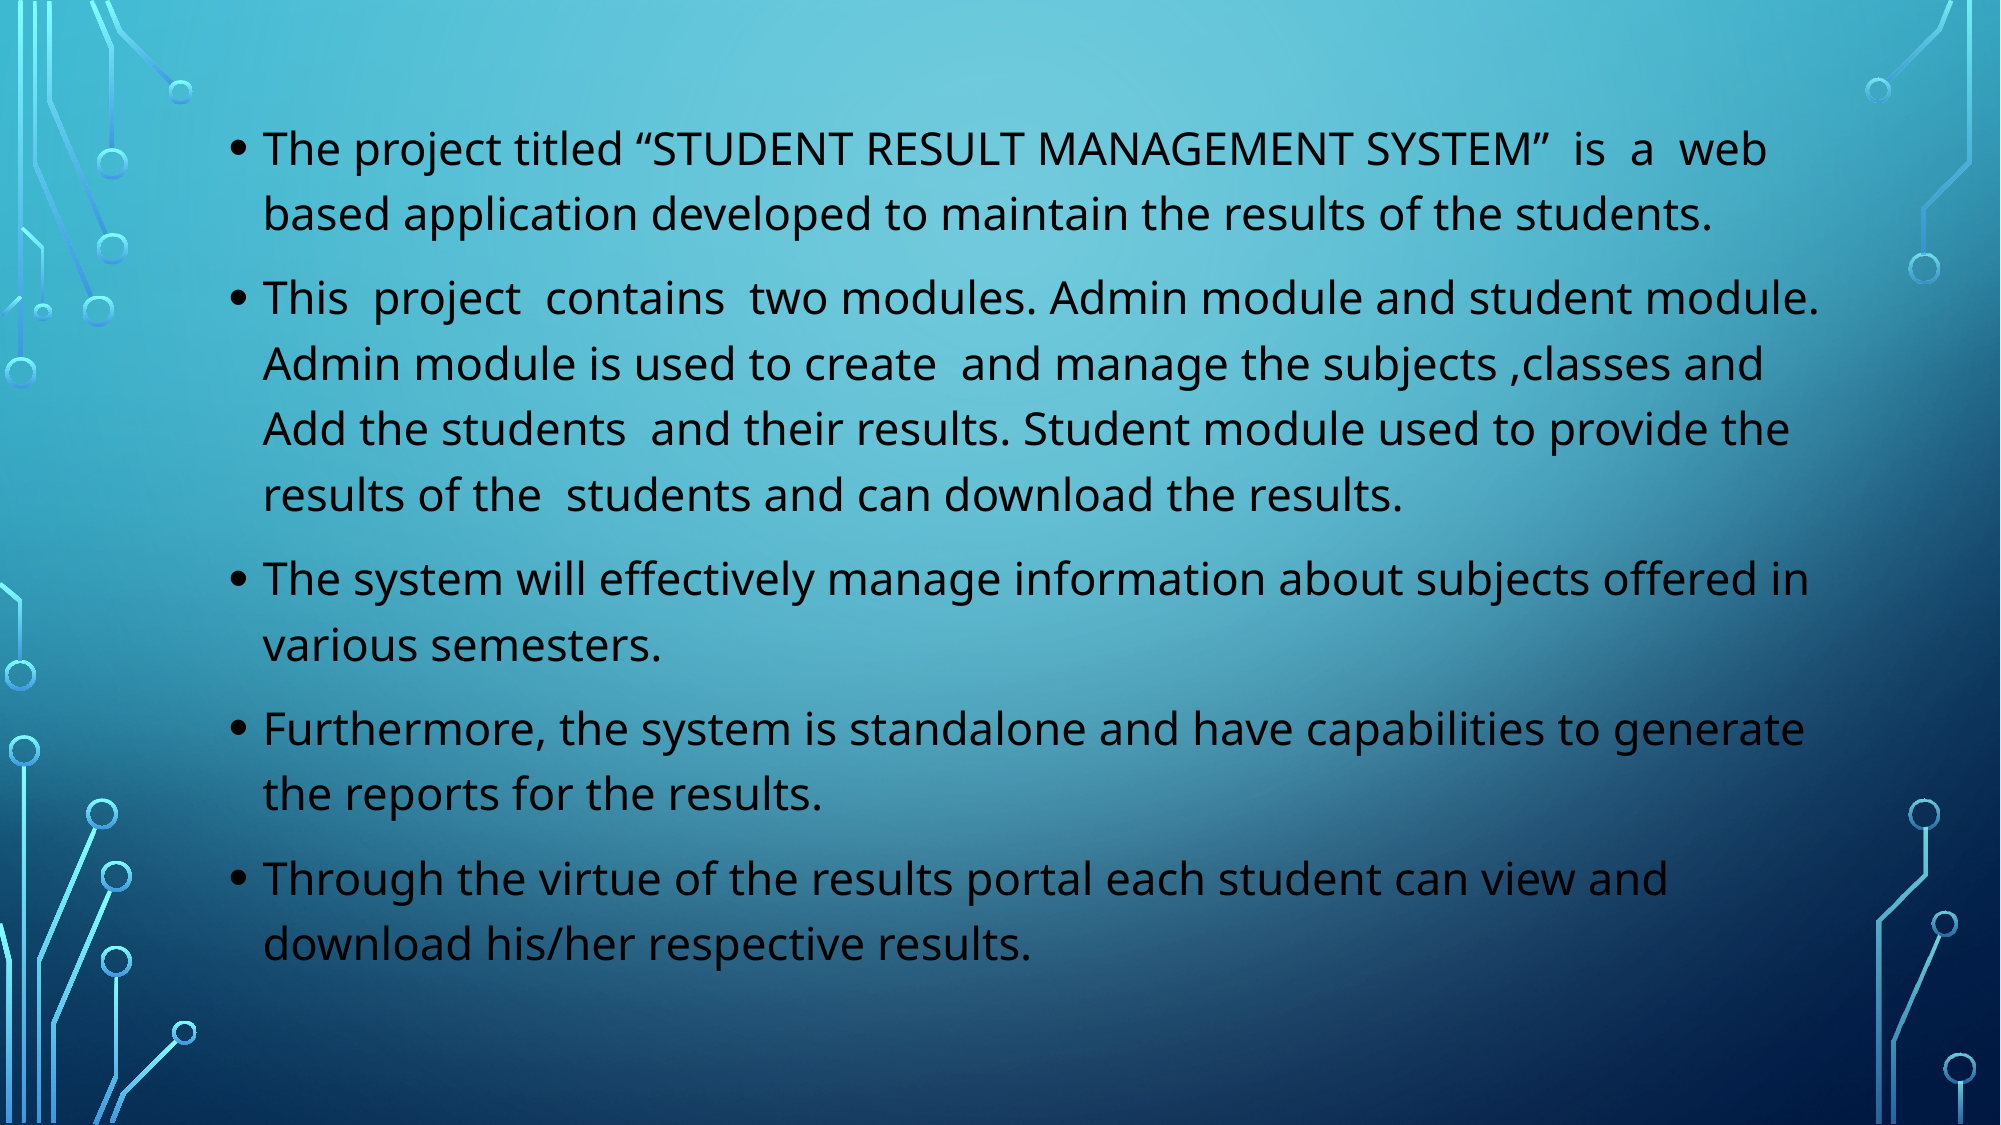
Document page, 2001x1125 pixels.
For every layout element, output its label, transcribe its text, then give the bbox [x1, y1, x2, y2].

list The project titled “STUDENT RESULT MANAGEMENT SYSTEM” is a web based application developed to maintain the results of the students. This project contains two modules. Admin module and student module. Admin module is used to create and manage the subjects ,classes and Add the students and their results. Student module used to provide the results of the students and can download the results. The system will effectively manage information about subjects offered in various semesters. Furthermore, the system is standalone and have capabilities to generate the reports for the results. Through the virtue of the results portal each student can view and download his/her respective results. [213, 101, 1839, 1022]
